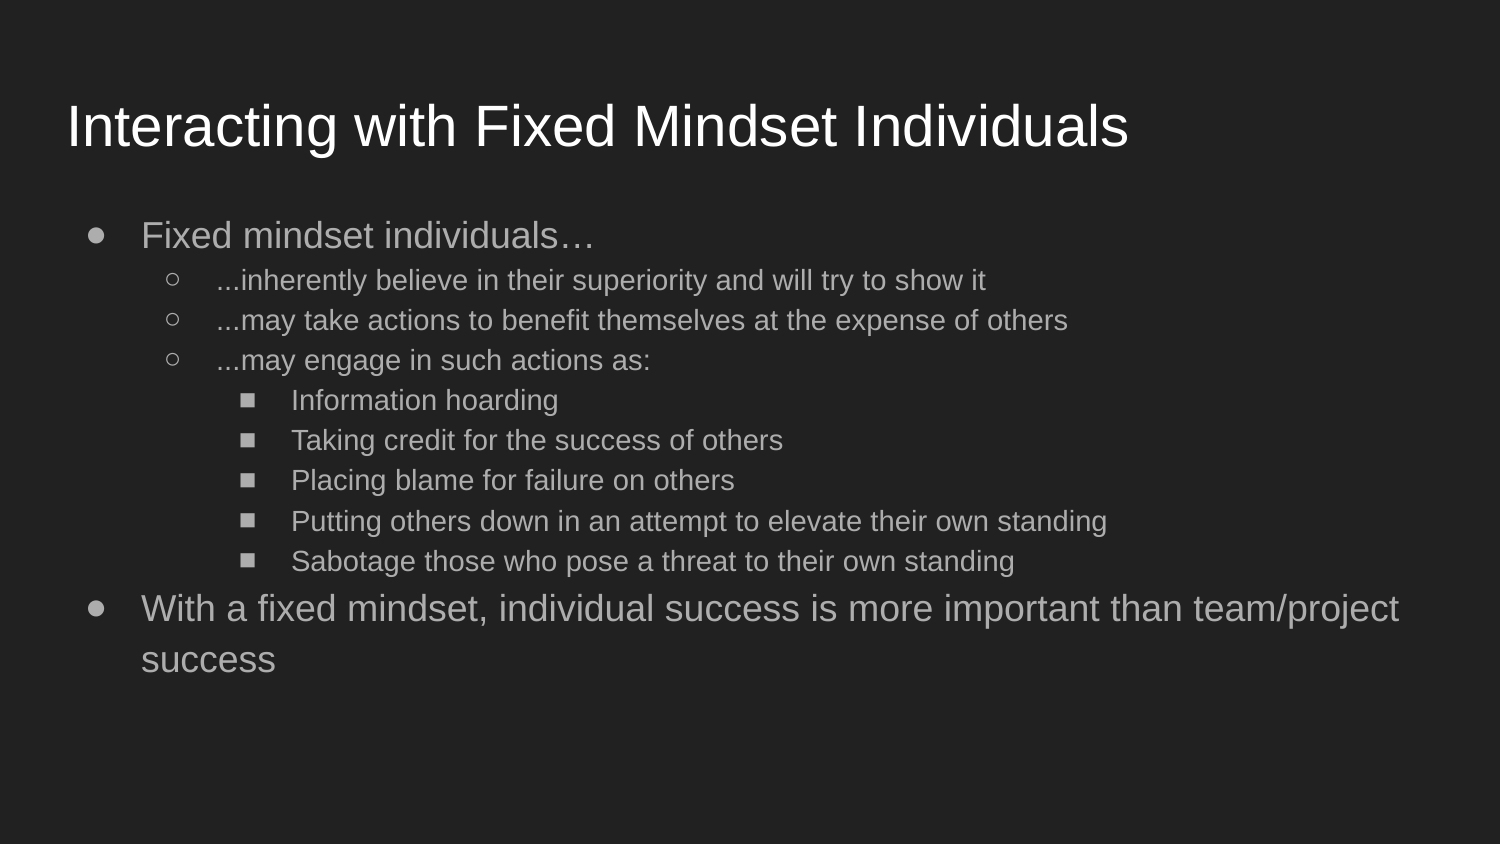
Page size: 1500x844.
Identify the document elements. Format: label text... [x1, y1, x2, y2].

title Interacting with Fixed Mindset Individuals [51, 72, 1449, 167]
list Fixed mindset individuals… ...inherently believe in their superiority and will try to show it ...may take actions to benefit themselves at the expense of others ...may engage in such actions as: Information hoarding Taking credit for the success of others Placing blame for failure on others Putting others down in an attempt to elevate their own standing Sabotage those who pose a threat to their own standing With a fixed mindset, individual success is more important than team/project success [51, 189, 1449, 750]
